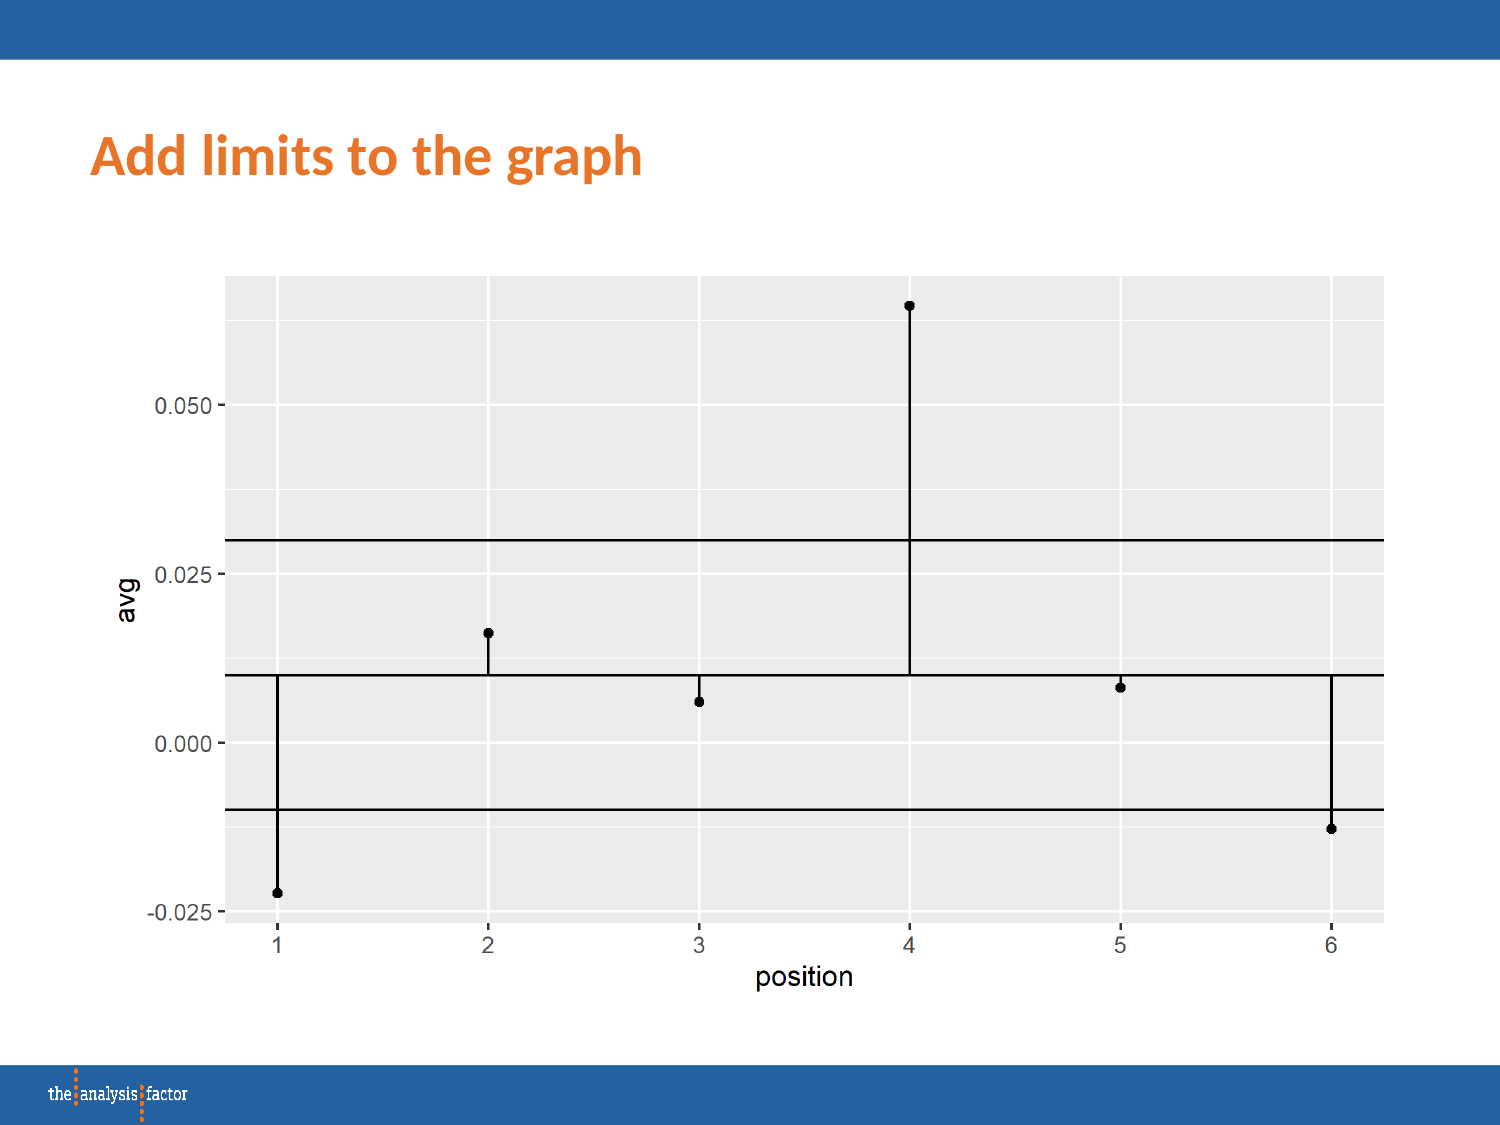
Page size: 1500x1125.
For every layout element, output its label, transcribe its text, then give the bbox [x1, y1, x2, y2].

picture [48, 1068, 188, 1123]
title Add limits to the graph [75, 58, 1425, 246]
picture [99, 262, 1399, 1005]
